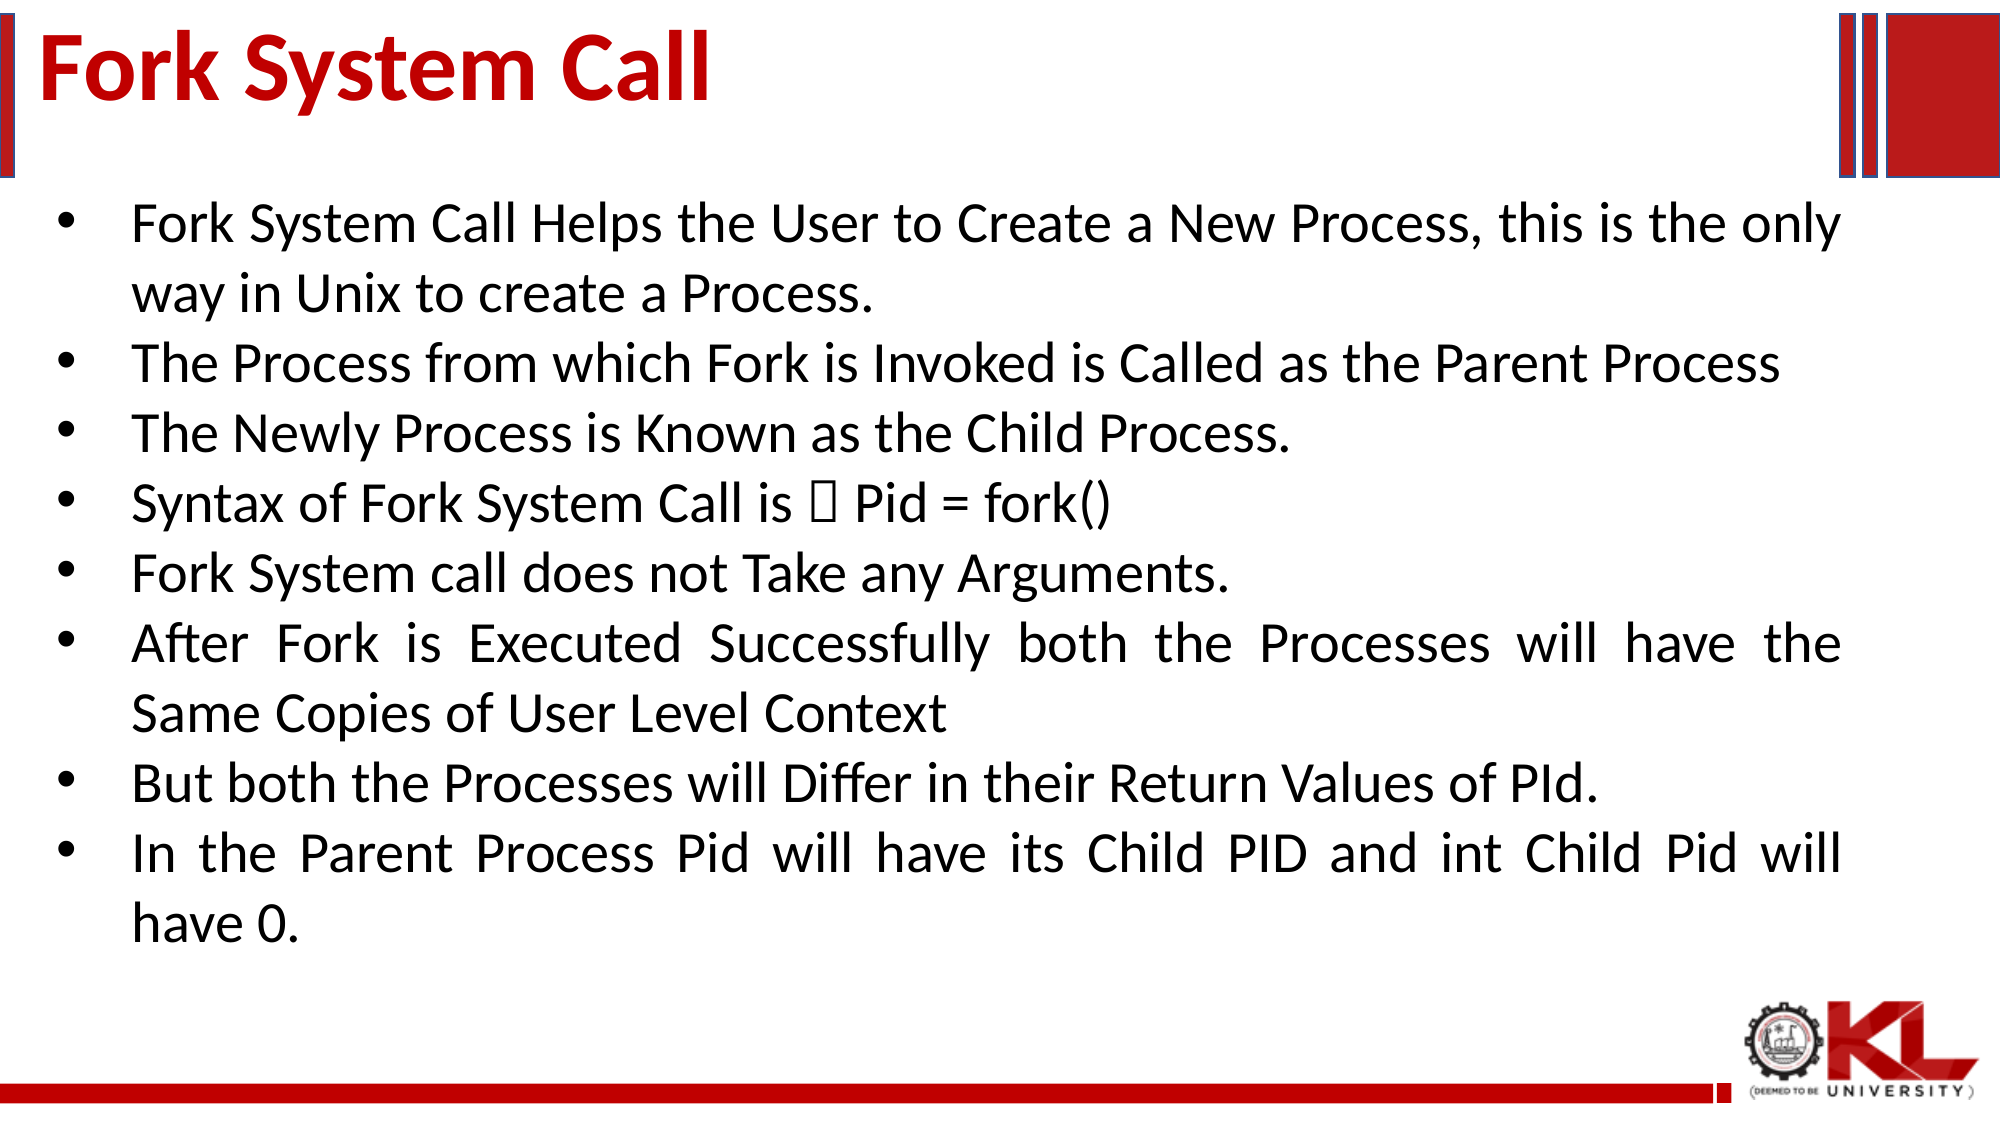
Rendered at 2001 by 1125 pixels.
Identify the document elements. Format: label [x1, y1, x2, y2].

text_box [0, 0, 2000, 1104]
